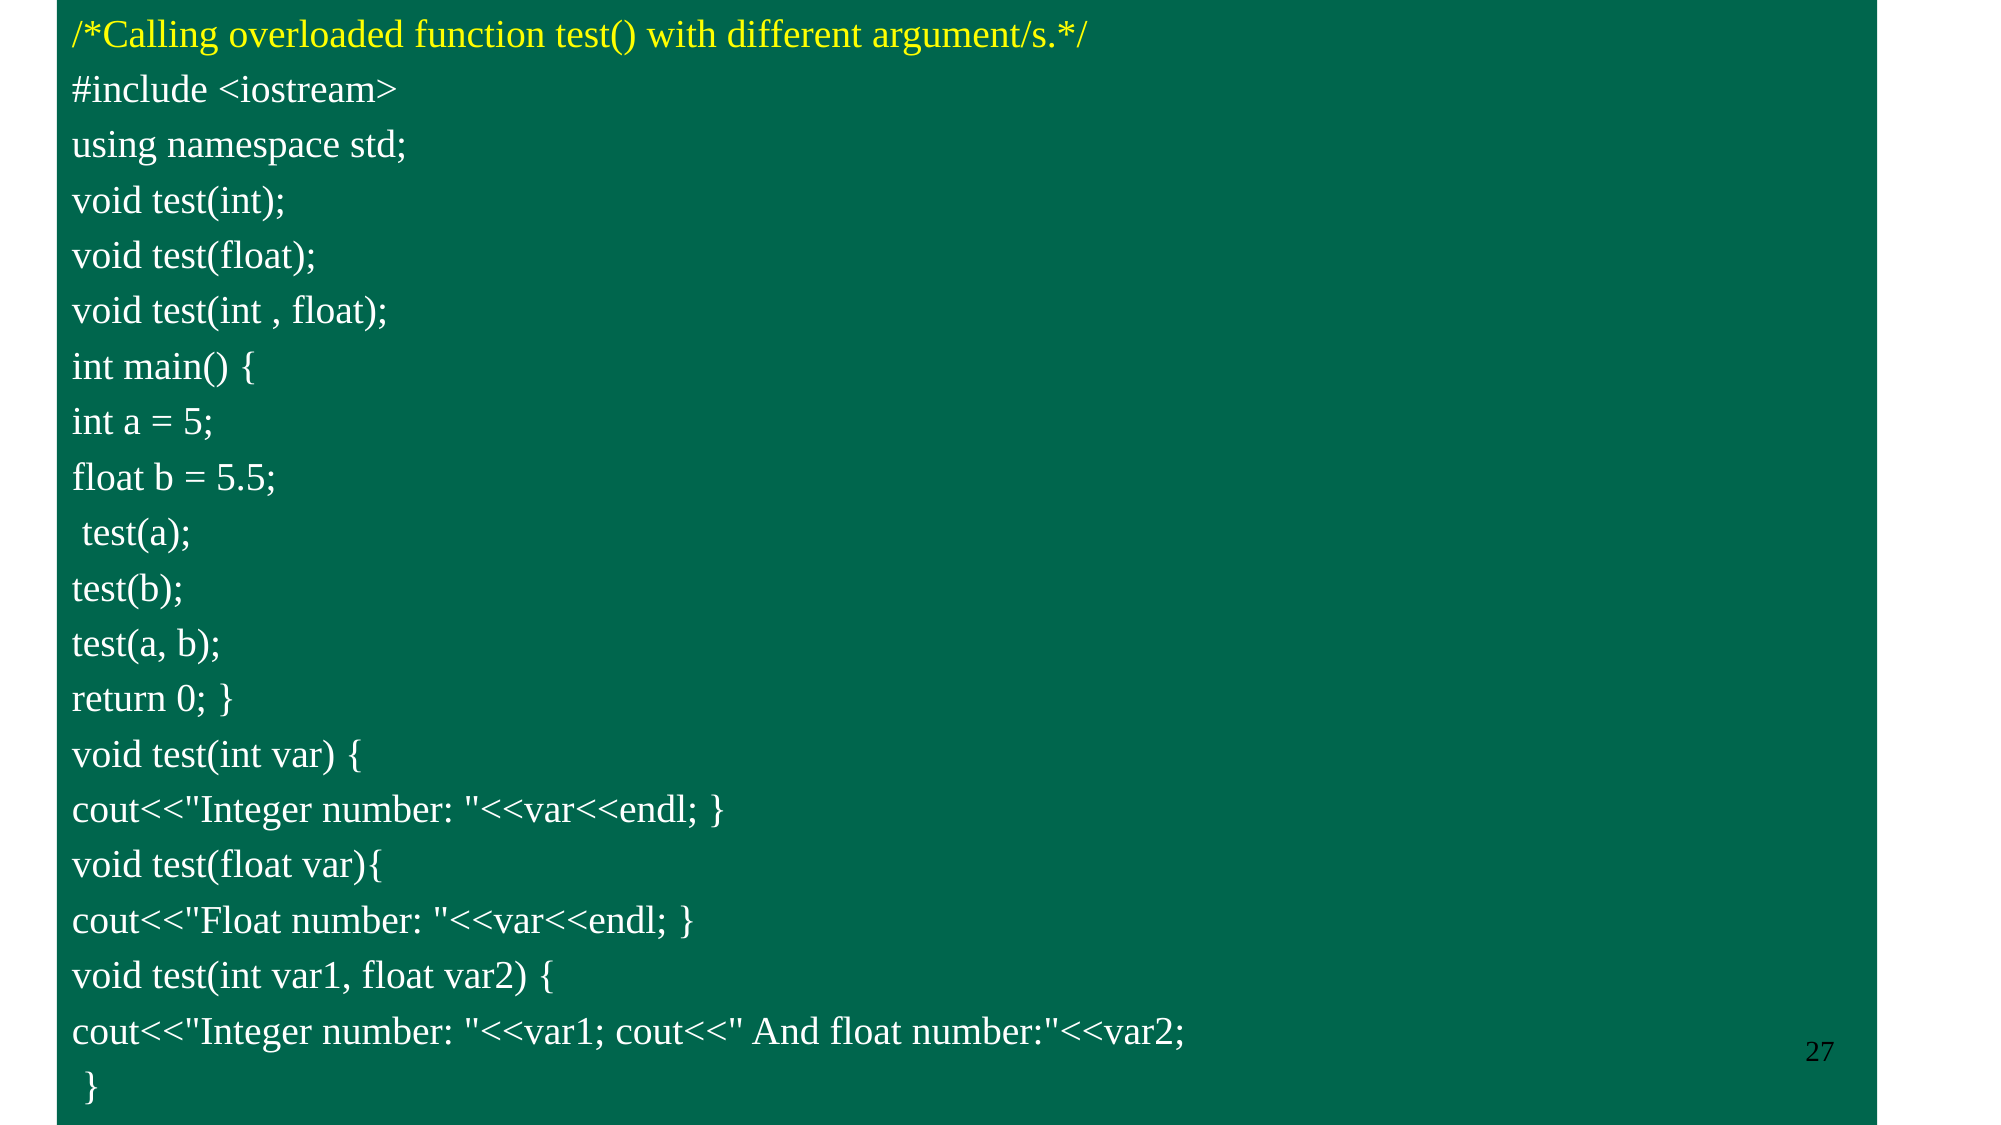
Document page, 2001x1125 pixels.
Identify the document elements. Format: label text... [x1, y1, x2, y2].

list /*Calling overloaded function test() with different argument/s.*/ #include <iostream> using namespace std; void test(int); void test(float); void test(int , float); int main() { int a = 5; float b = 5.5; test(a); test(b); test(a, b); return 0; } void test(int var) { cout<<"Integer number: "<<var<<endl; } void test(float var){ cout<<"Float number: "<<var<<endl; } void test(int var1, float var2) { cout<<"Integer number: "<<var1; cout<<" And float number:"<<var2; } [56, 0, 1878, 1125]
slide_number 27 [1433, 1024, 1851, 1101]
